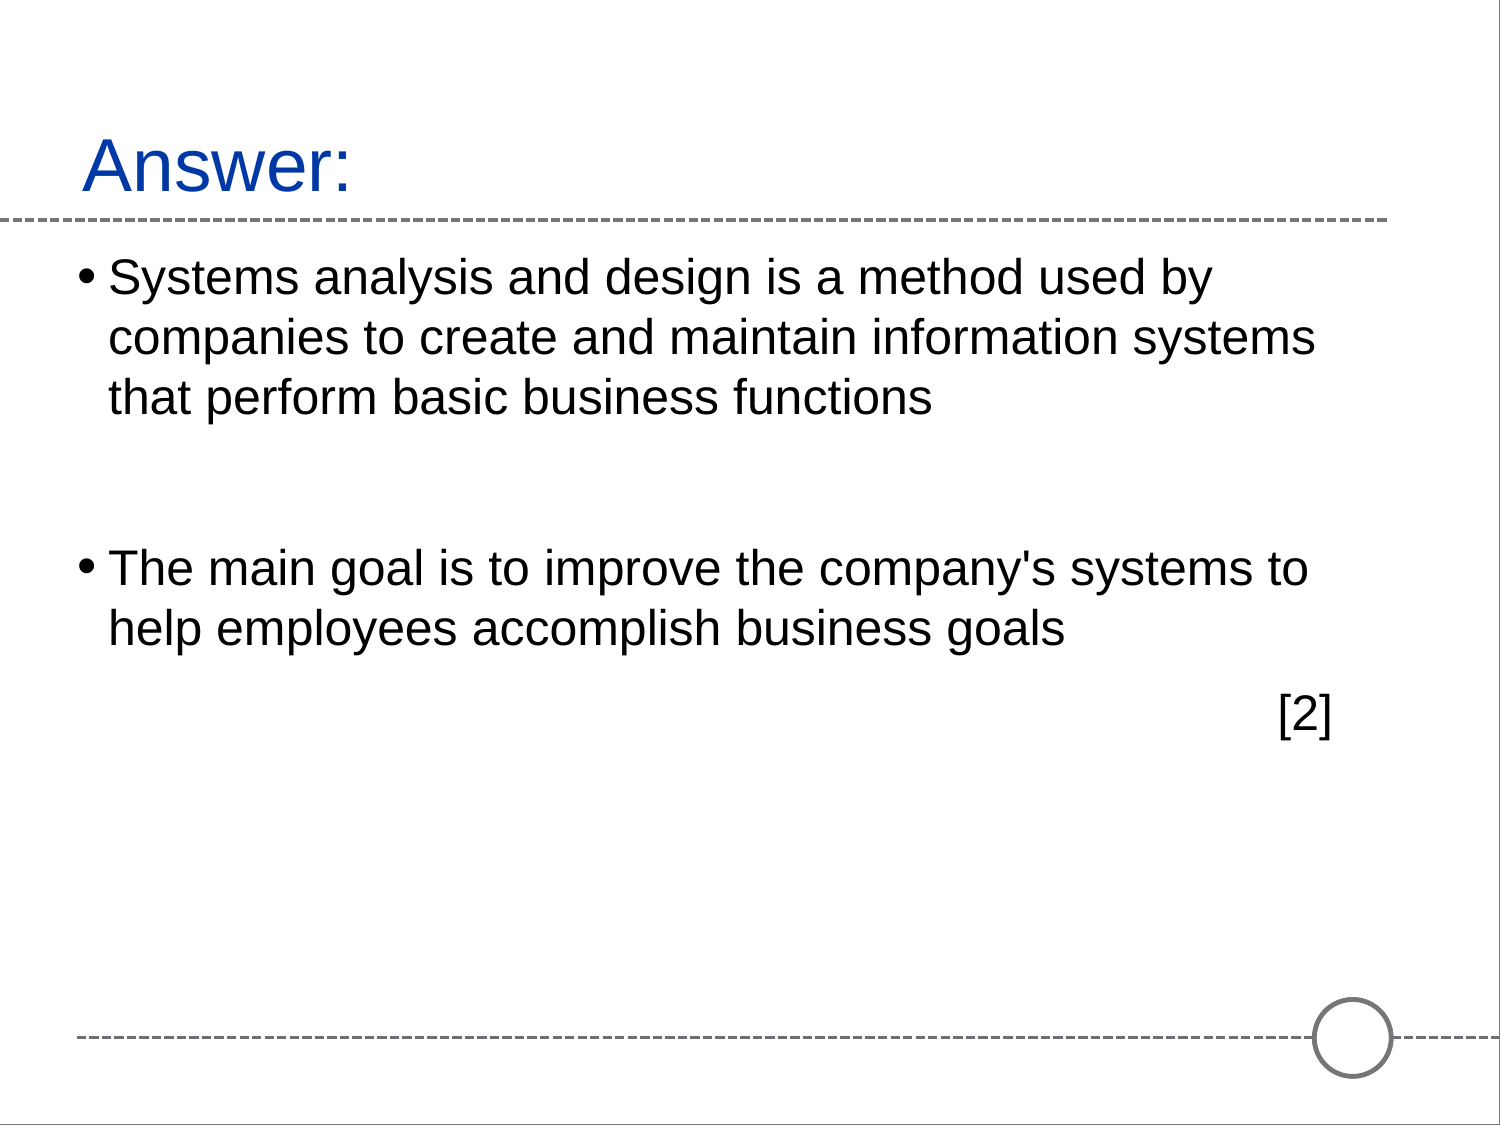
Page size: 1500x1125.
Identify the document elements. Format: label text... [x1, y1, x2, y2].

list Systems analysis and design is a method used by companies to create and maintain information systems that perform basic business functions The main goal is to improve the company's systems to help employees accomplish business goals [2] [62, 237, 1425, 919]
title Answer: [67, 91, 1211, 232]
